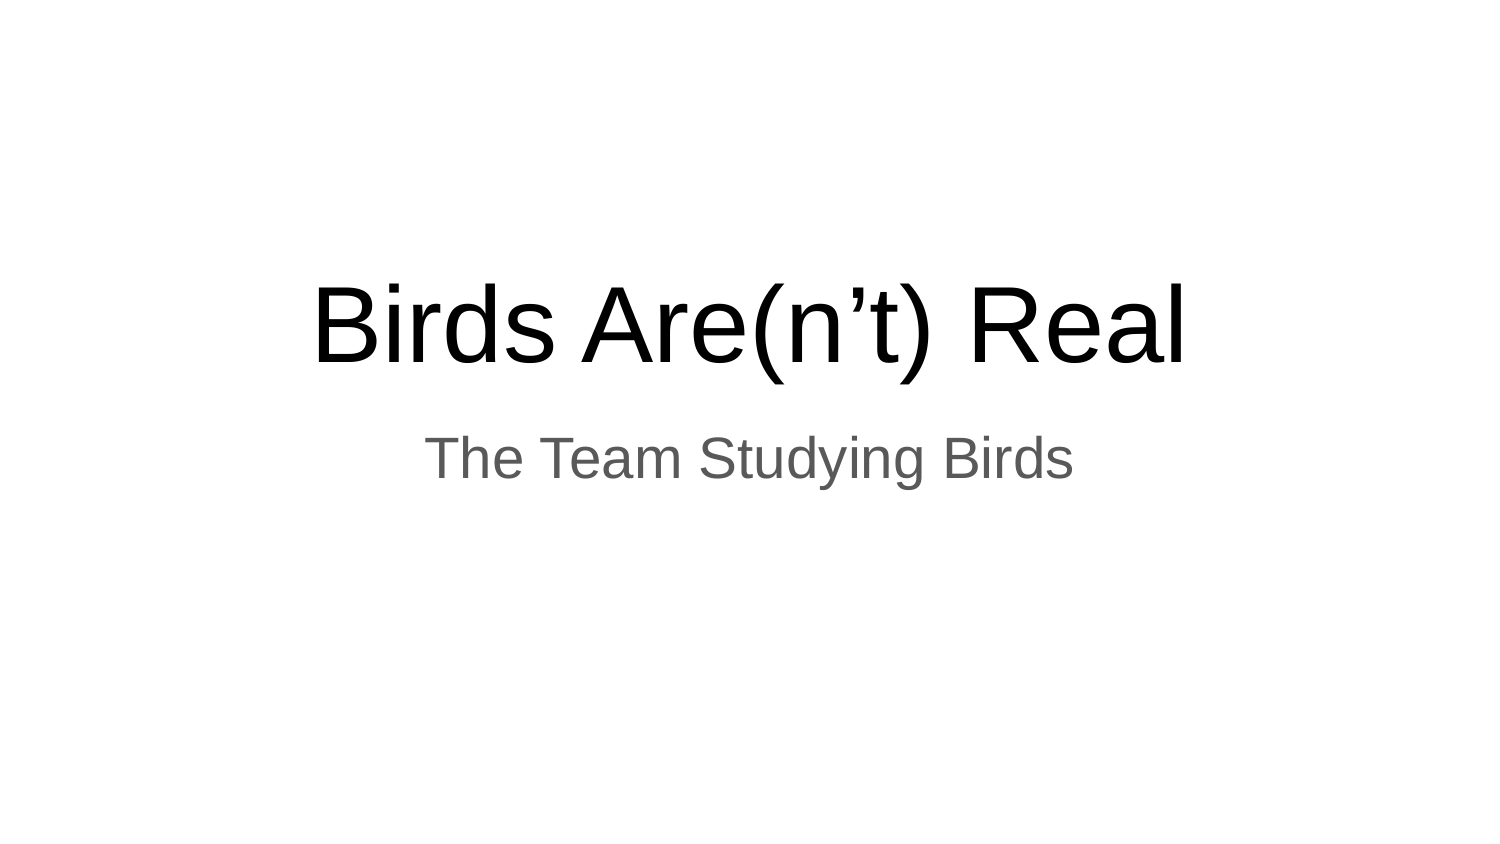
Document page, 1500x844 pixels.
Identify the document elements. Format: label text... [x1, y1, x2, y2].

title Birds Are(n’t) Real [51, 63, 1449, 401]
subtitle The Team Studying Birds [51, 410, 1449, 541]
